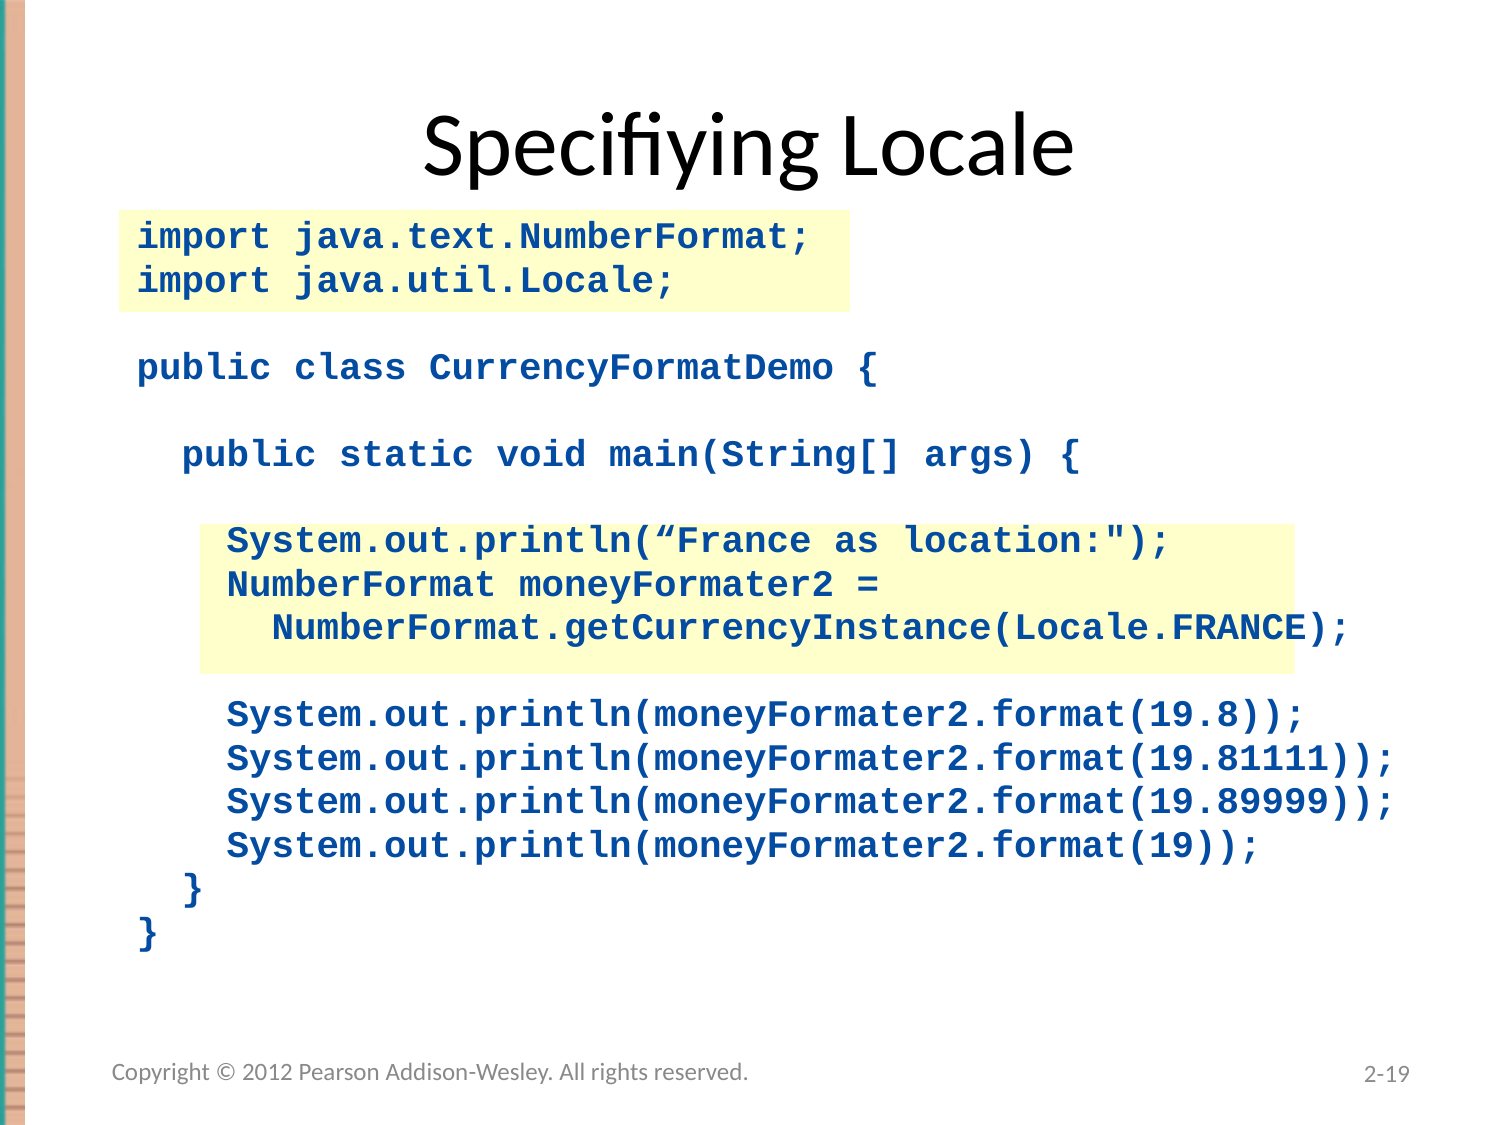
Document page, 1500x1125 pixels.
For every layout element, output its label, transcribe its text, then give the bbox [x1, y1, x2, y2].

list import java.text.NumberFormat; import java.util.Locale; public class CurrencyFormatDemo { public static void main(String[] args) { System.out.println(“France as location:"); NumberFormat moneyFormater2 = NumberFormat.getCurrencyInstance(Locale.FRANCE); System.out.println(moneyFormater2.format(19.8)); System.out.println(moneyFormater2.format(19.81111)); System.out.println(moneyFormater2.format(19.89999)); System.out.println(moneyFormater2.format(19)); } } [121, 212, 1426, 1001]
title Specifiying Locale [74, 44, 1426, 233]
footer Copyright © 2012 Pearson Addison-Wesley. All rights reserved. [75, 1040, 788, 1100]
picture [0, 0, 25, 1125]
slide_number 2-19 [1074, 1042, 1425, 1103]
